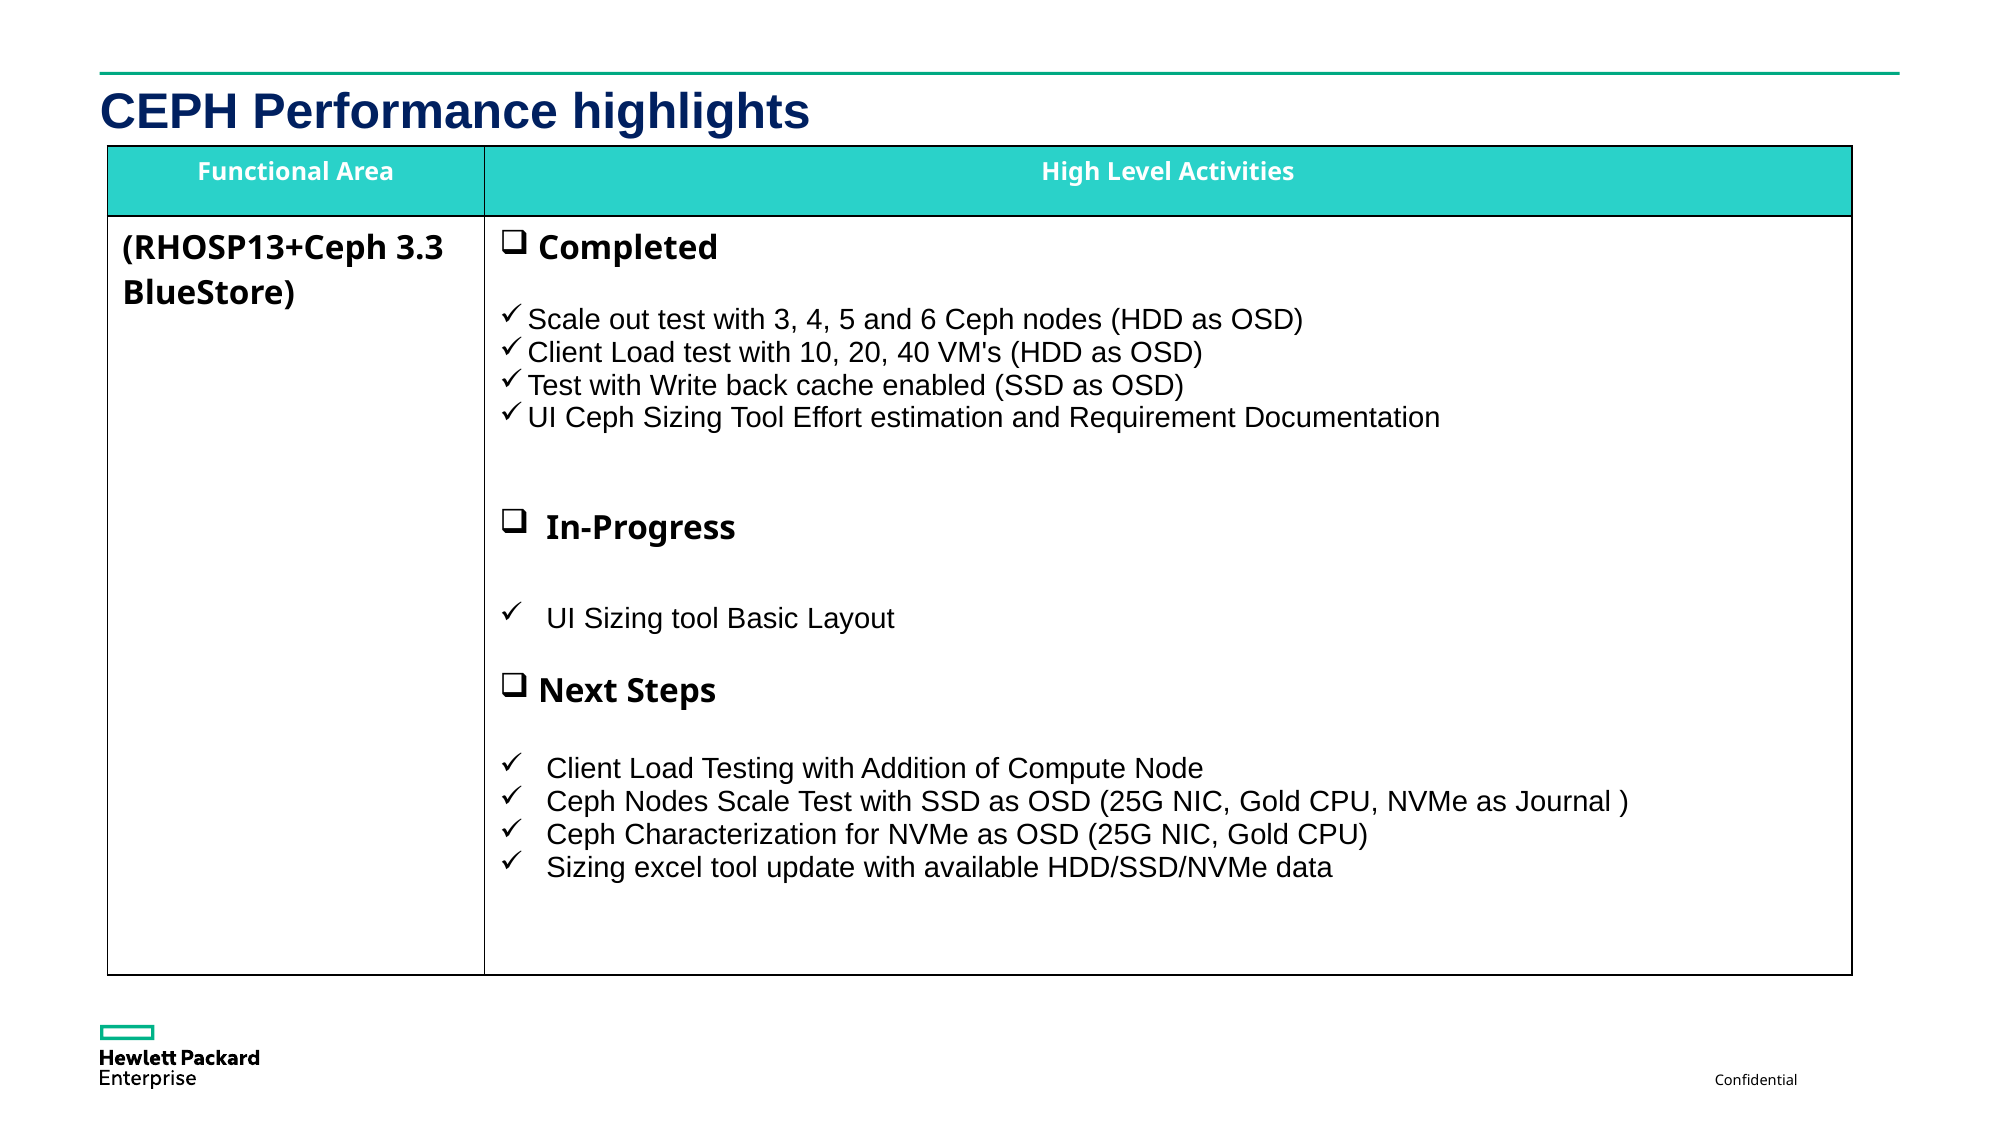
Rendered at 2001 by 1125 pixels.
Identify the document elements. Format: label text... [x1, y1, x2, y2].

table_header Functional Area [108, 147, 484, 215]
table_header High Level Activities [485, 147, 1851, 215]
footer Confidential [1137, 1054, 1798, 1089]
table_cell (RHOSP13+Ceph 3.3 BlueStore) [108, 217, 484, 974]
text_box CEPH Performance highlights [99, 85, 1900, 153]
table_cell Completed Scale out test with 3, 4, 5 and 6 Ceph nodes (HDD as OSD) Client Load test with 10, 20, 40 VM's (HDD as OSD) Test with Write back cache enabled (SSD as OSD) UI Ceph Sizing Tool Effort estimation and Requirement Documentation In-Progress UI Sizing tool Basic Layout Next Steps Client Load Testing with Addition of Compute Node Ceph Nodes Scale Test with SSD as OSD (25G NIC, Gold CPU, NVMe as Journal ) Ceph Characterization for NVMe as OSD (25G NIC, Gold CPU) Sizing excel tool update with available HDD/SSD/NVMe data [485, 217, 1851, 974]
